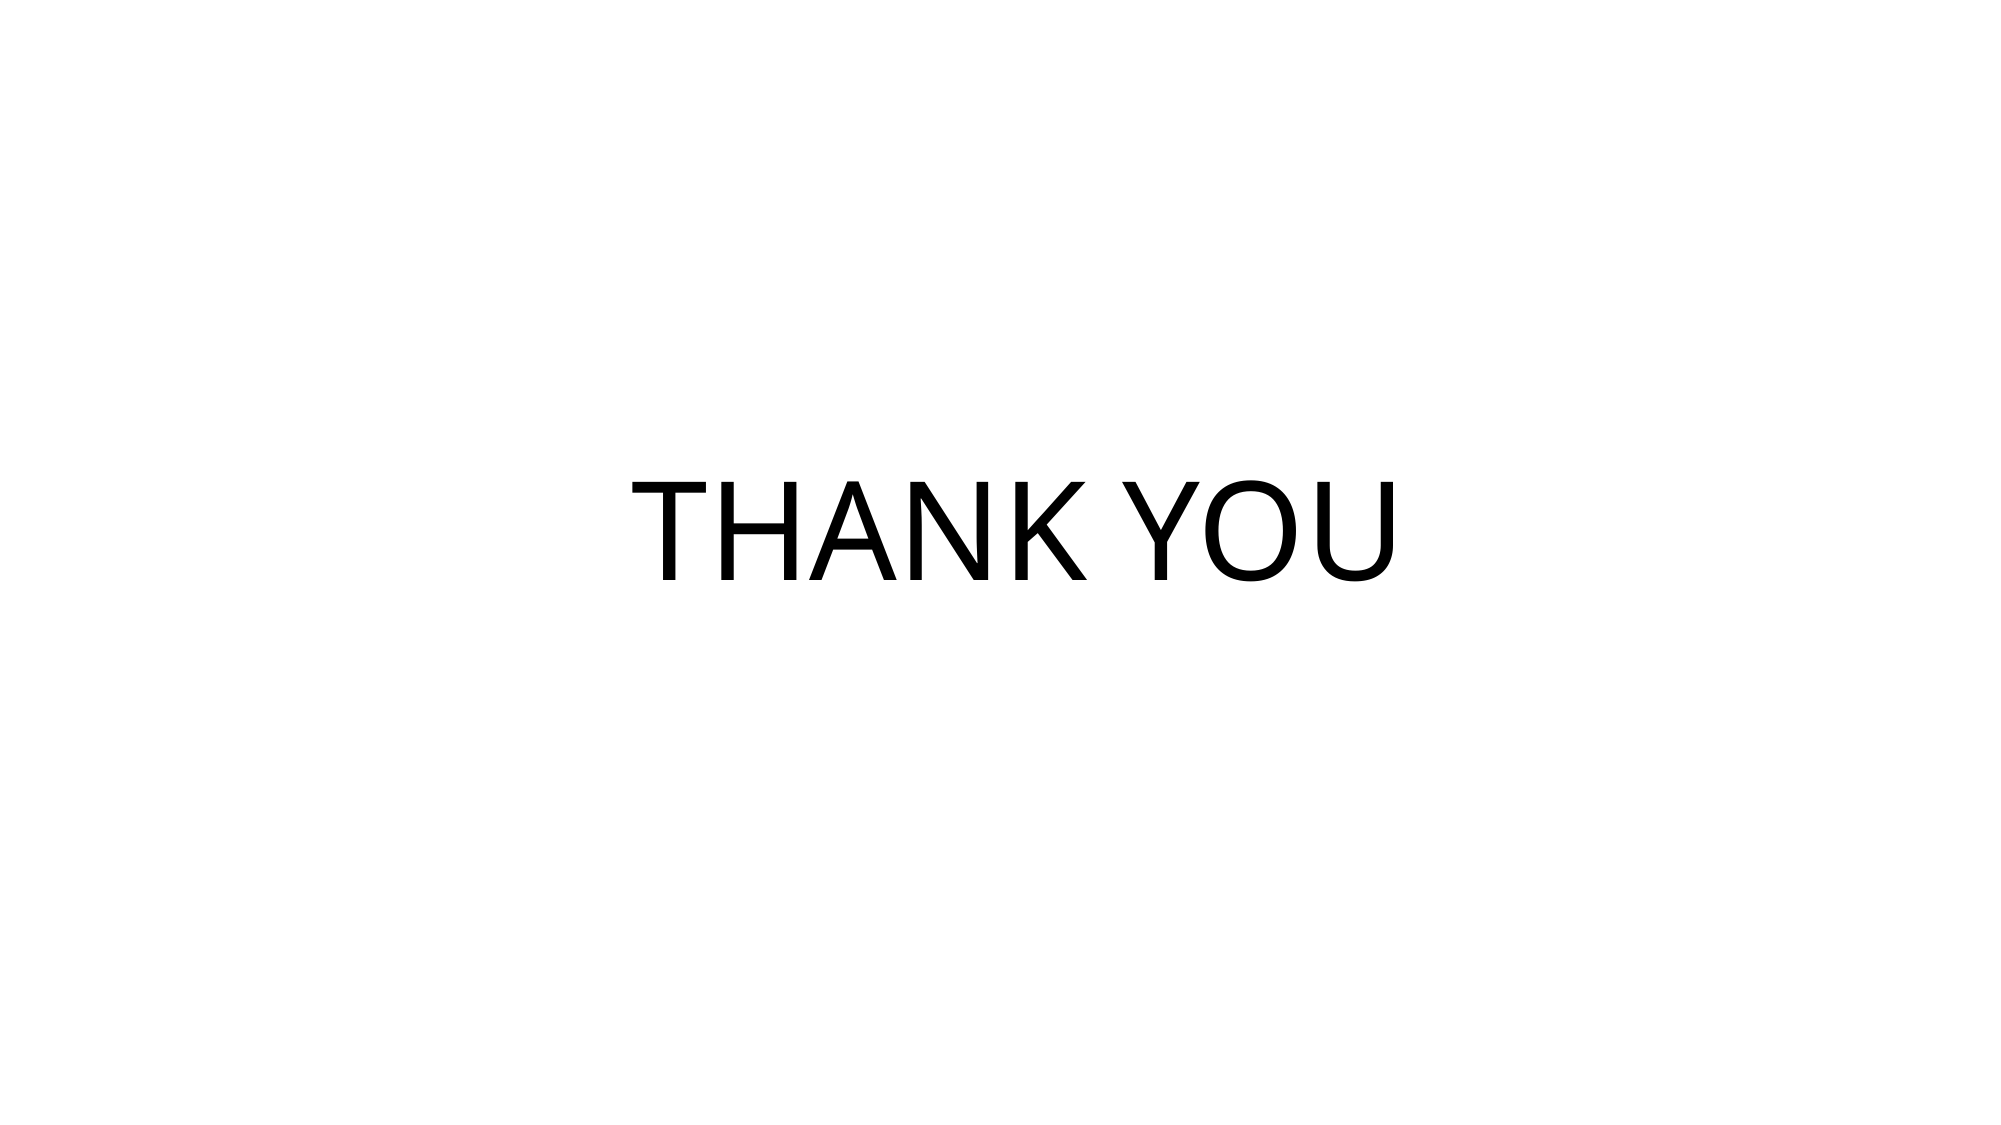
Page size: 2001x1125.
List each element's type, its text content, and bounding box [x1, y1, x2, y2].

text_box THANK YOU [616, 435, 2000, 616]
